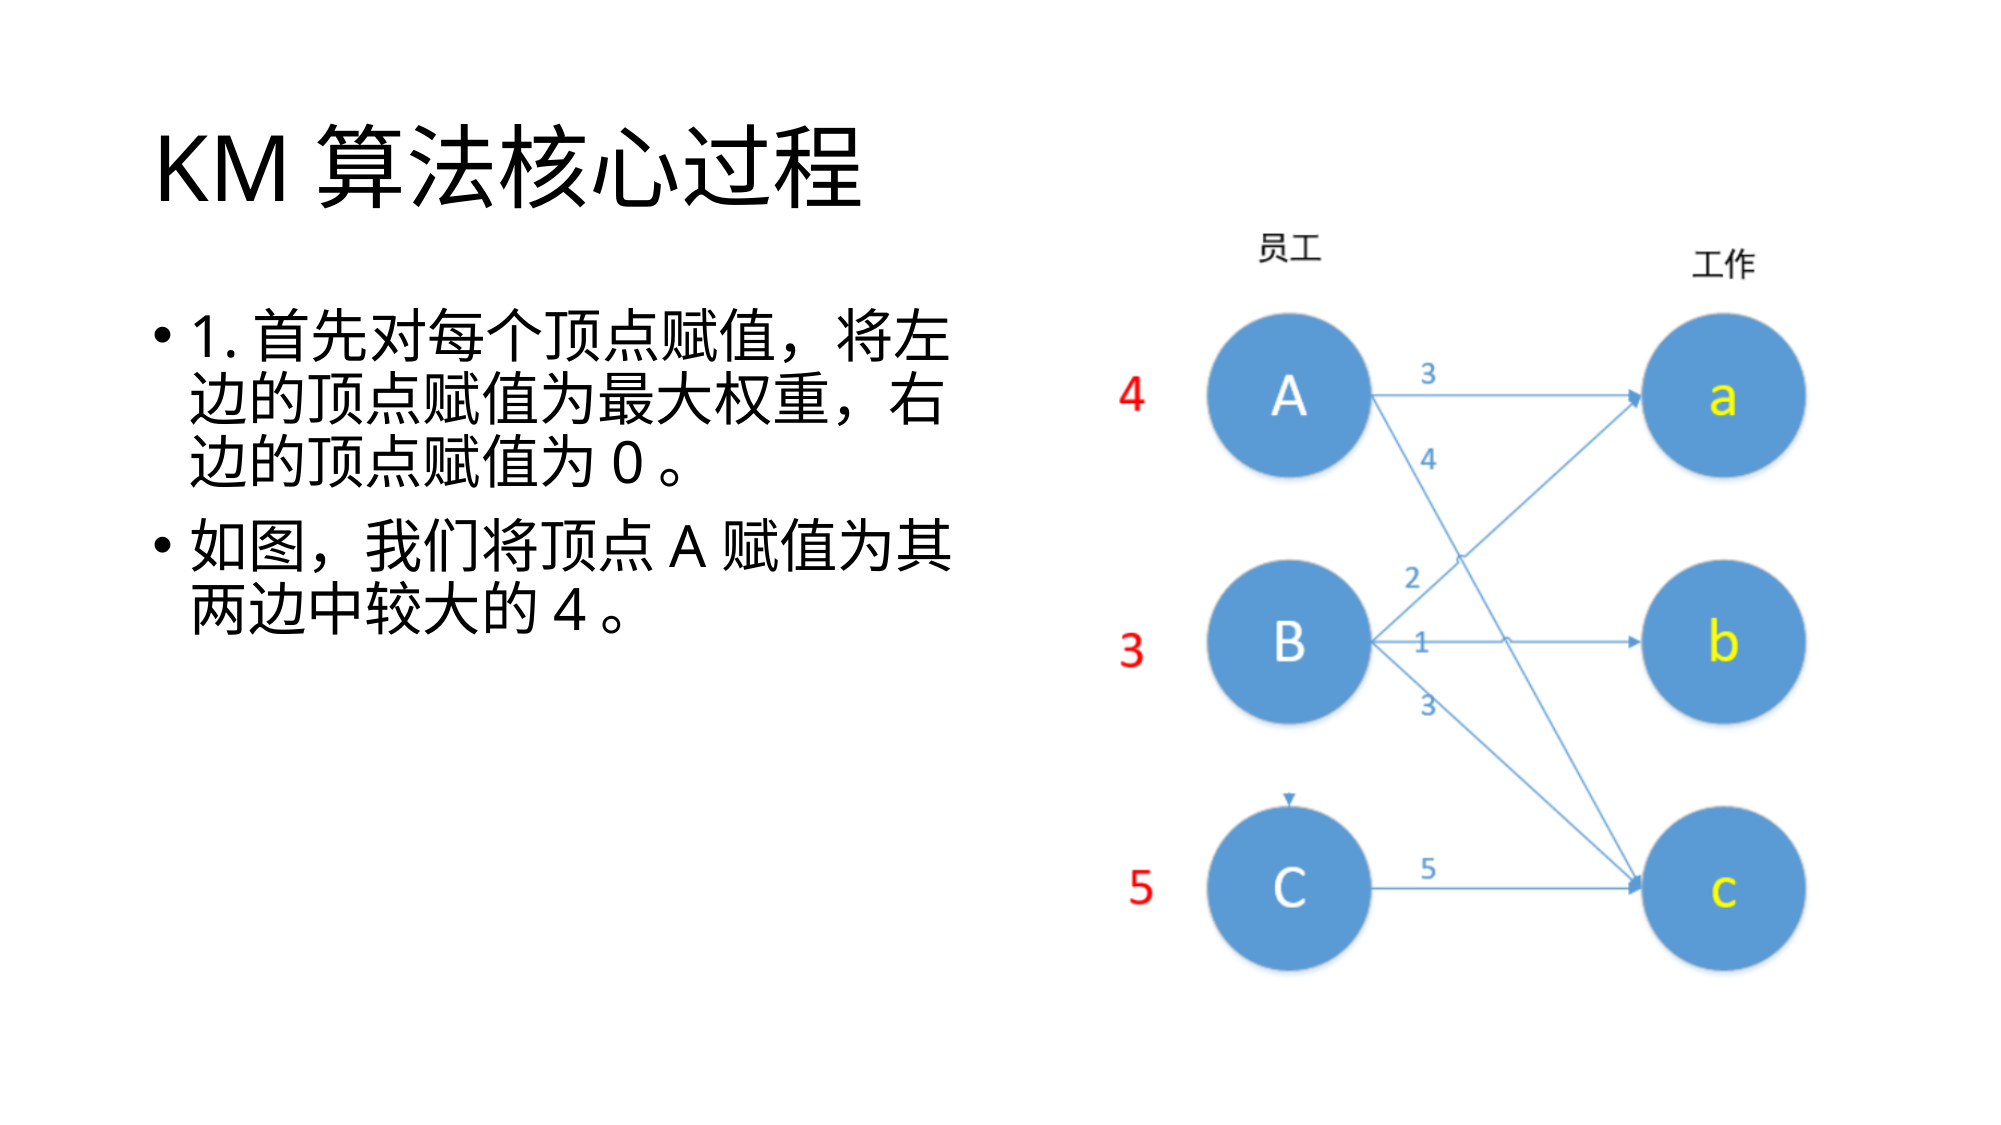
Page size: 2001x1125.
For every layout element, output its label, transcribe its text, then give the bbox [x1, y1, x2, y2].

title KM算法核心过程 [137, 63, 1863, 281]
list 1.首先对每个顶点赋值，将左边的顶点赋值为最大权重，右边的顶点赋值为0。 如图，我们将顶点A赋值为其两边中较大的4。 [137, 299, 1018, 1014]
picture [1069, 184, 1906, 994]
